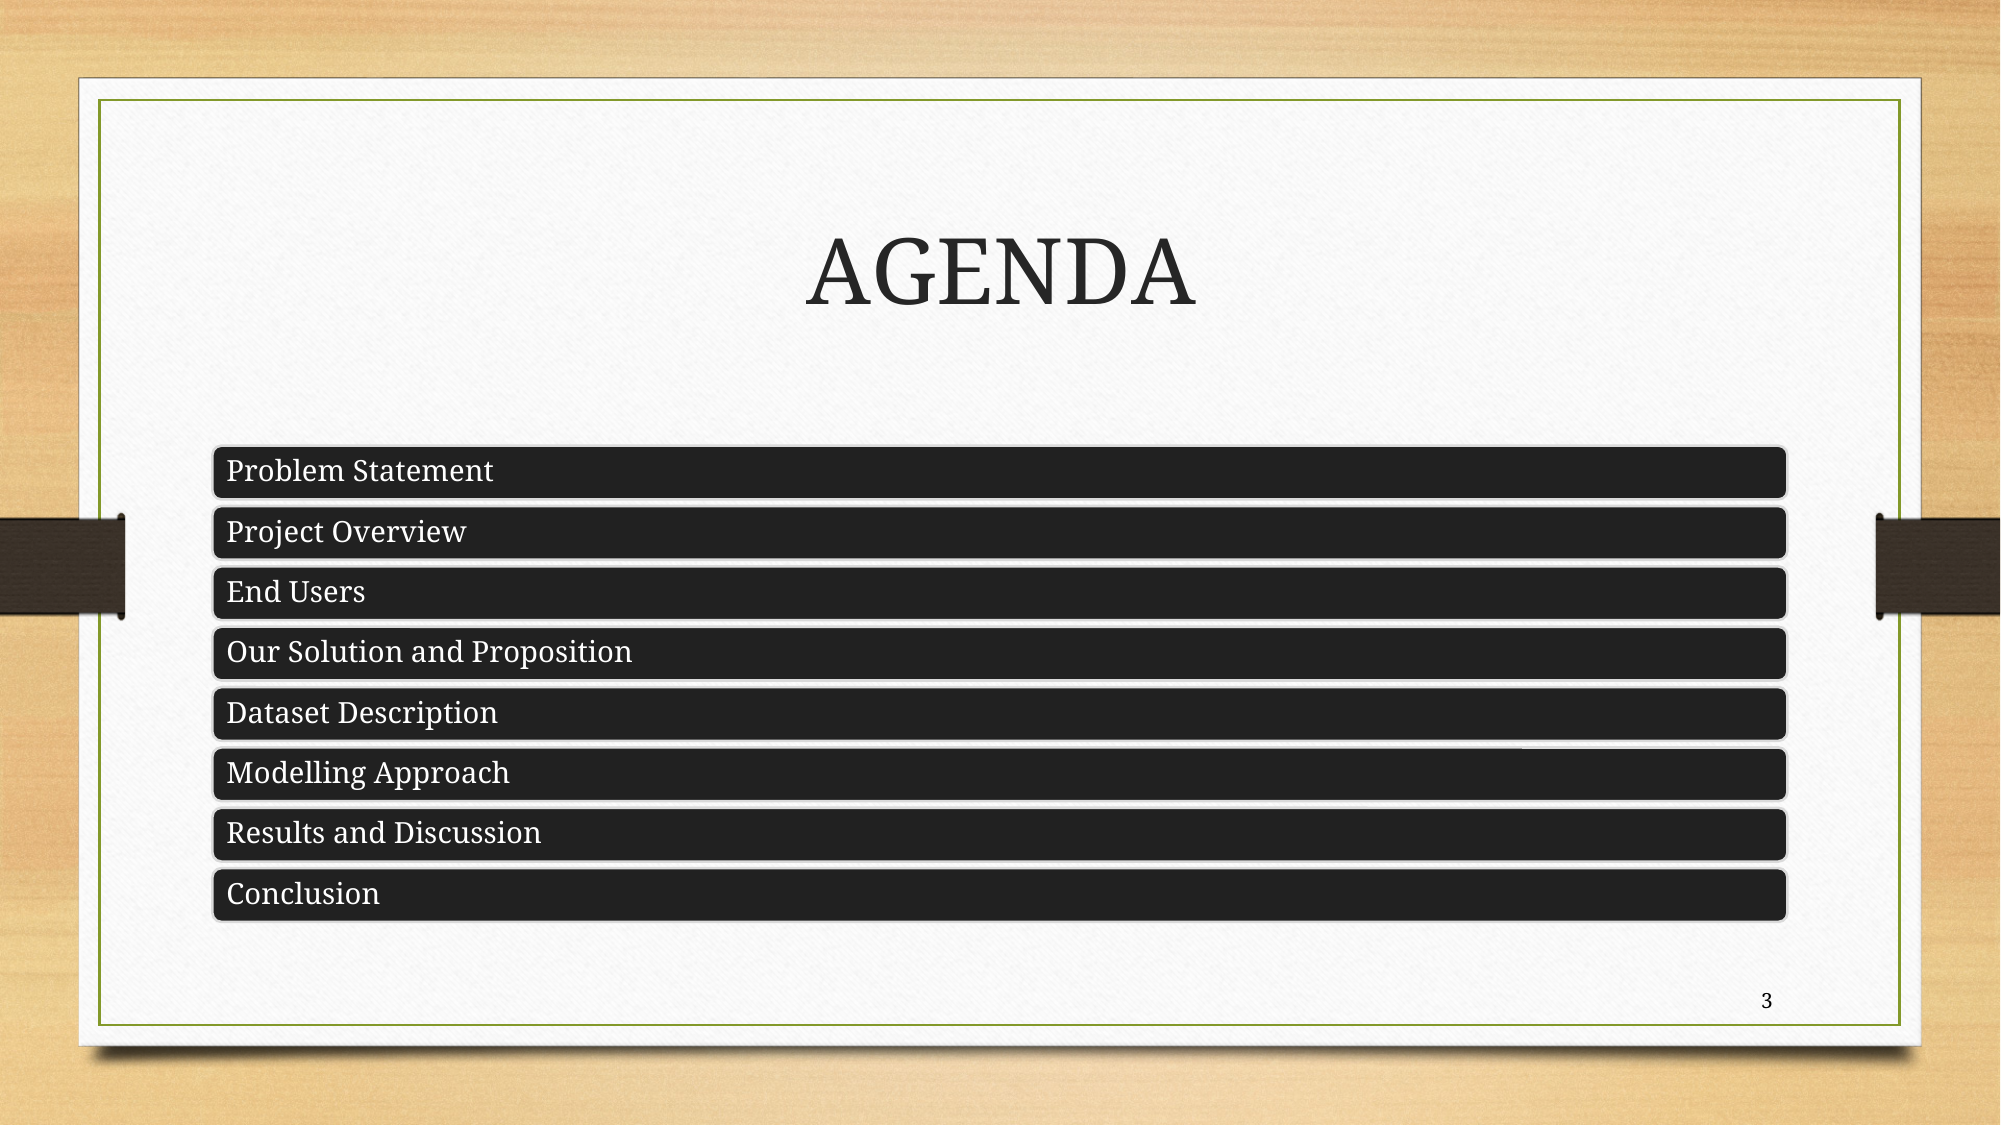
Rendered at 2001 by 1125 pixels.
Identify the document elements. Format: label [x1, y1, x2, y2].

text_box [212, 438, 1788, 929]
text_box [0, 0, 2000, 1125]
